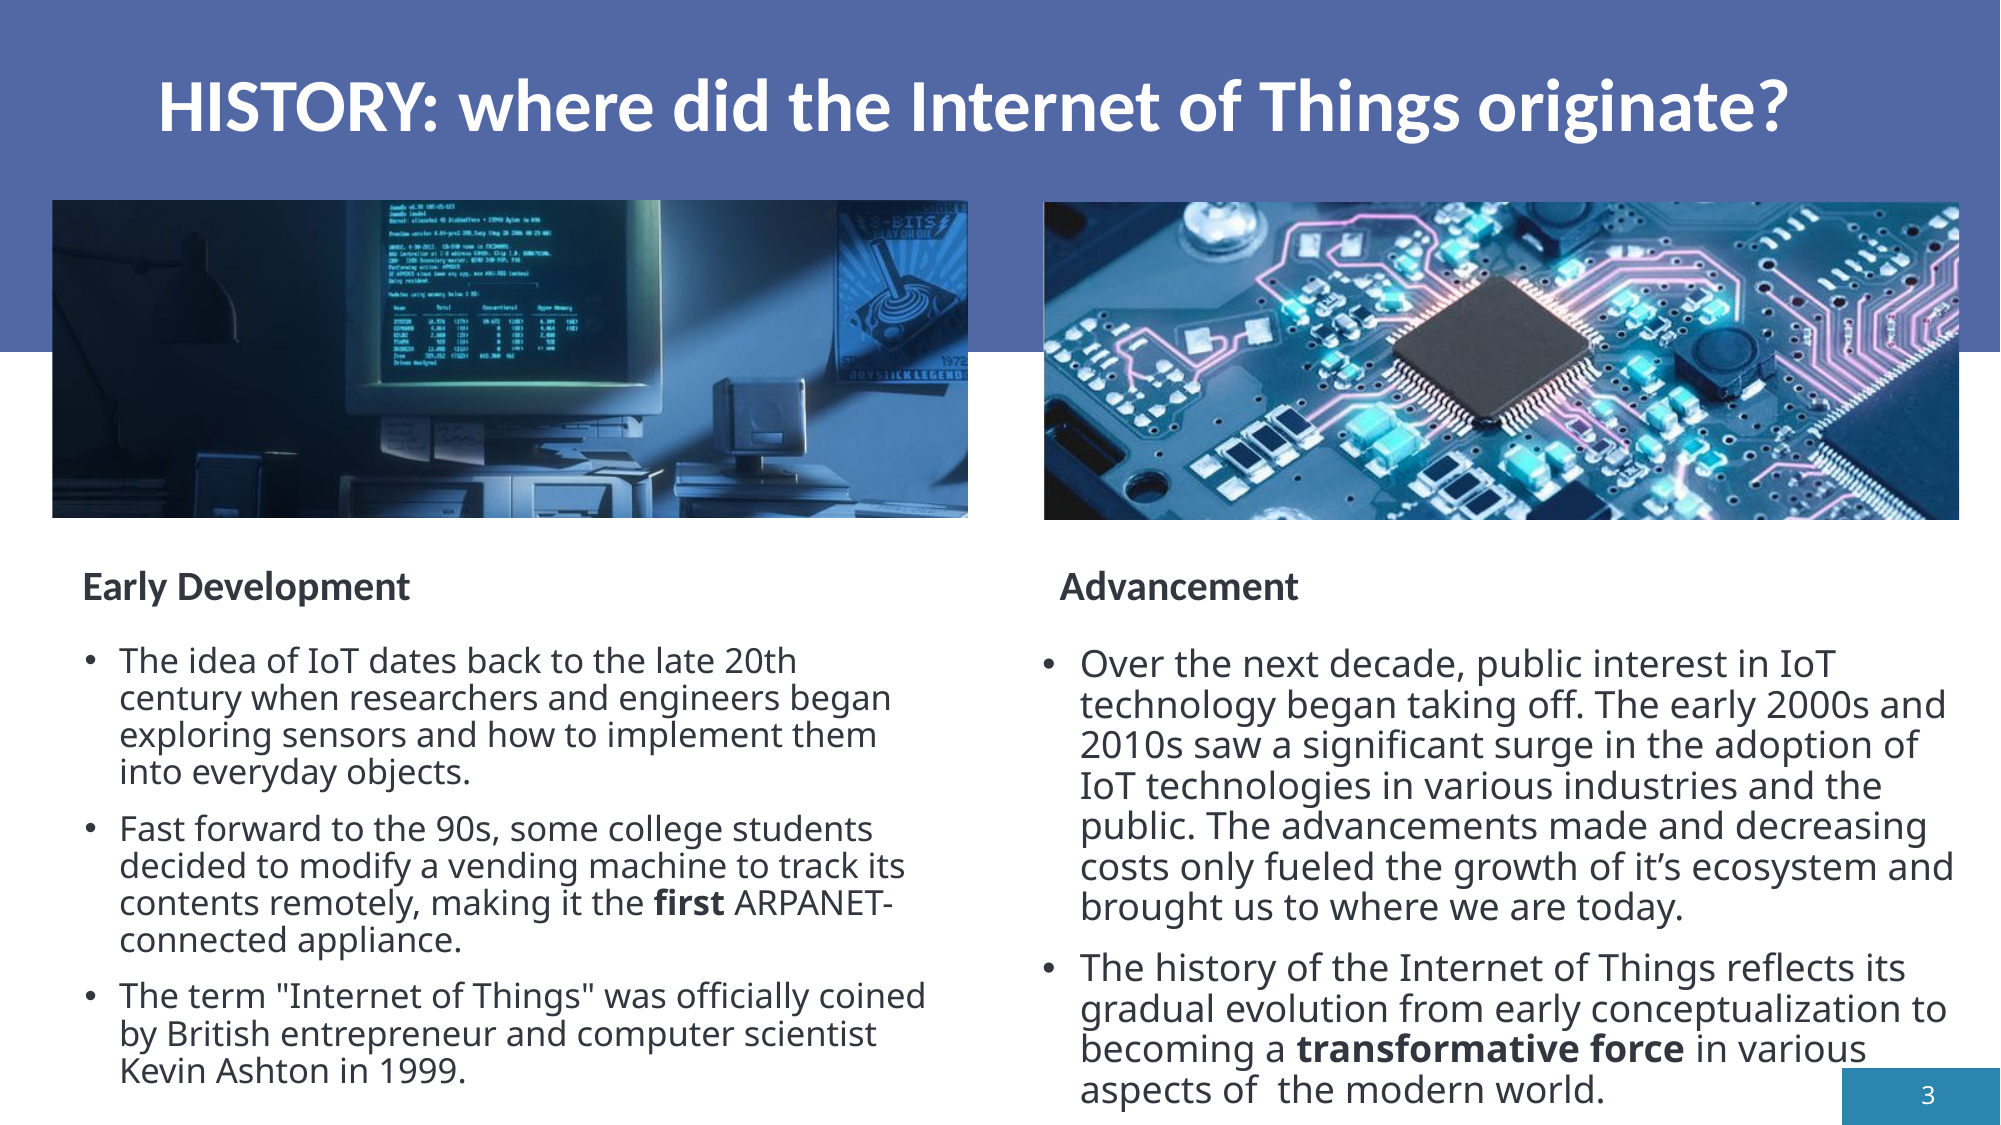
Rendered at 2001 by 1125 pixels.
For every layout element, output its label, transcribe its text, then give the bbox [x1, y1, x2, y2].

list Early Development [67, 544, 984, 629]
list The idea of IoT dates back to the late 20th century when researchers and engineers began exploring sensors and how to implement them into everyday objects. Fast forward to the 90s, some college students decided to modify a vending machine to track its contents remotely, making it the first ARPANET-connected appliance. The term "Internet of Things" was officially coined by British entrepreneur and computer scientist Kevin Ashton in 1999. [69, 635, 944, 1104]
list Over the next decade, public interest in IoT technology began taking off. The early 2000s and 2010s saw a significant surge in the adoption of IoT technologies in various industries and the public. The advancements made and decreasing costs only fueled the growth of it’s ecosystem and brought us to where we are today. The history of the Internet of Things reflects its gradual evolution from early conceptualization to becoming a transformative force in various aspects of the modern world. [1027, 638, 2000, 1068]
picture [1043, 202, 1960, 520]
slide_number 3 [1889, 1079, 1951, 1114]
picture [52, 200, 968, 518]
list Advancement [1044, 544, 1969, 629]
title HISTORY: where did the Internet of Things originate? [39, 44, 1929, 169]
